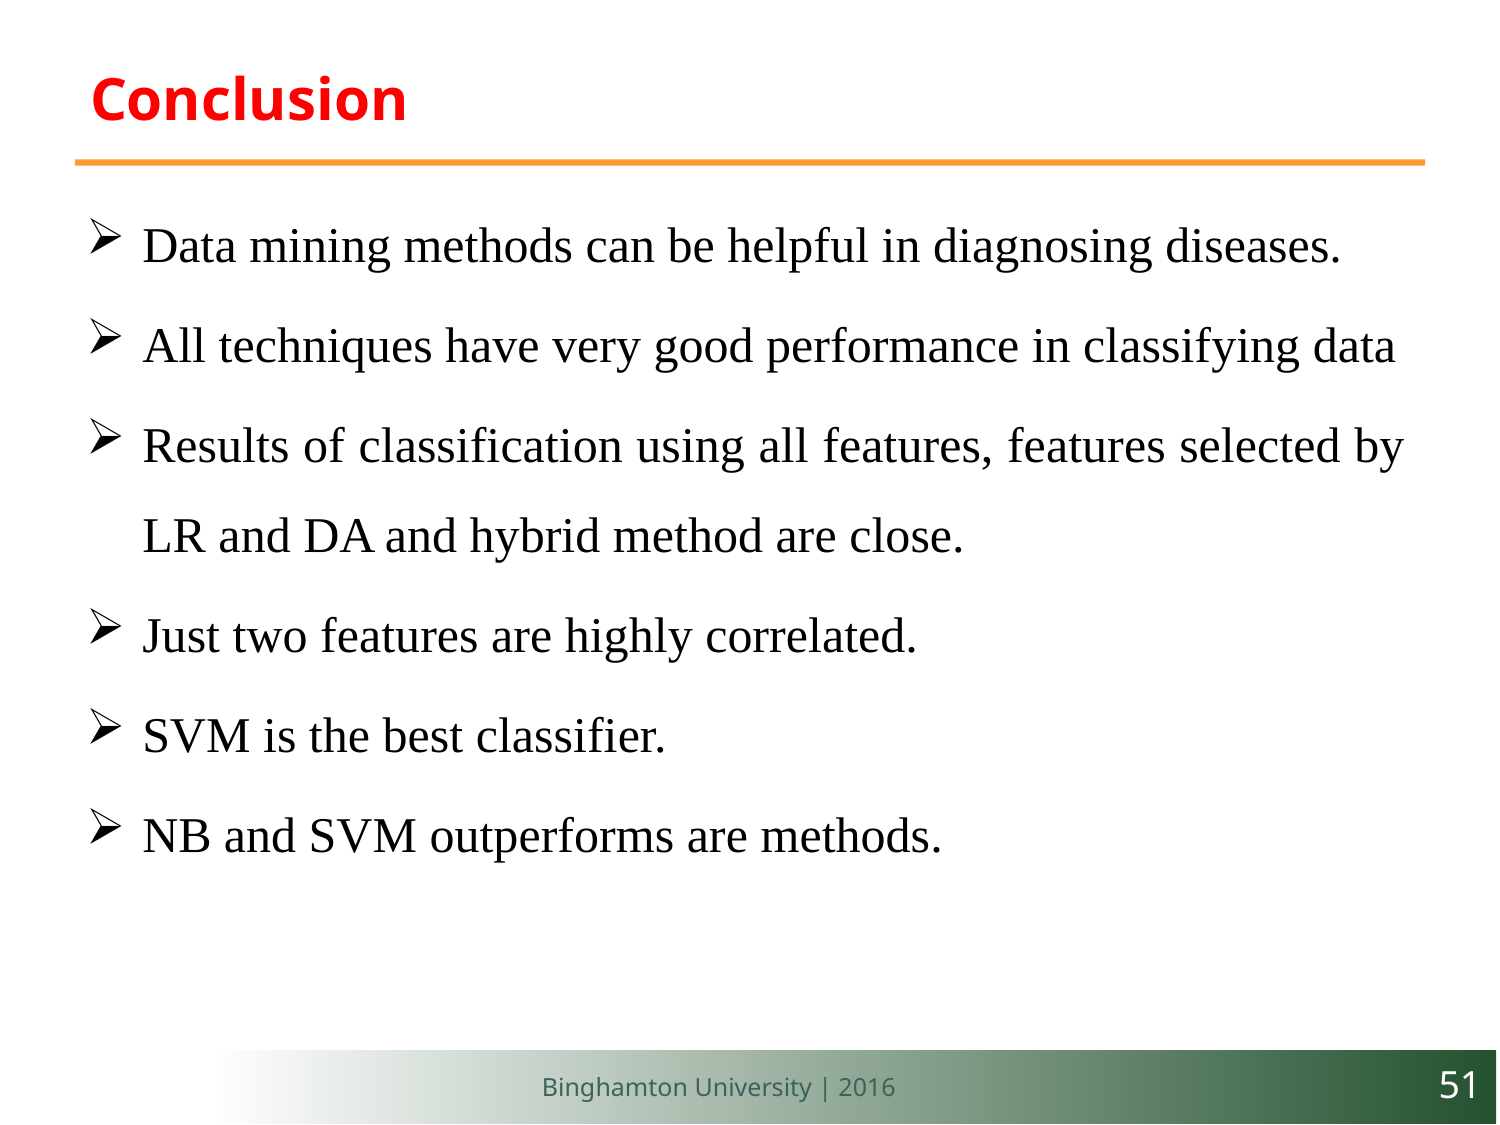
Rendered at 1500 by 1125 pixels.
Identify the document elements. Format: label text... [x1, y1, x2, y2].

title Conclusion [74, 44, 1113, 151]
list Data mining methods can be helpful in diagnosing diseases. All techniques have very good performance in classifying data Results of classification using all features, features selected by LR and DA and hybrid method are close. Just two features are highly correlated. SVM is the best classifier. NB and SVM outperforms are methods. [70, 174, 1422, 1006]
